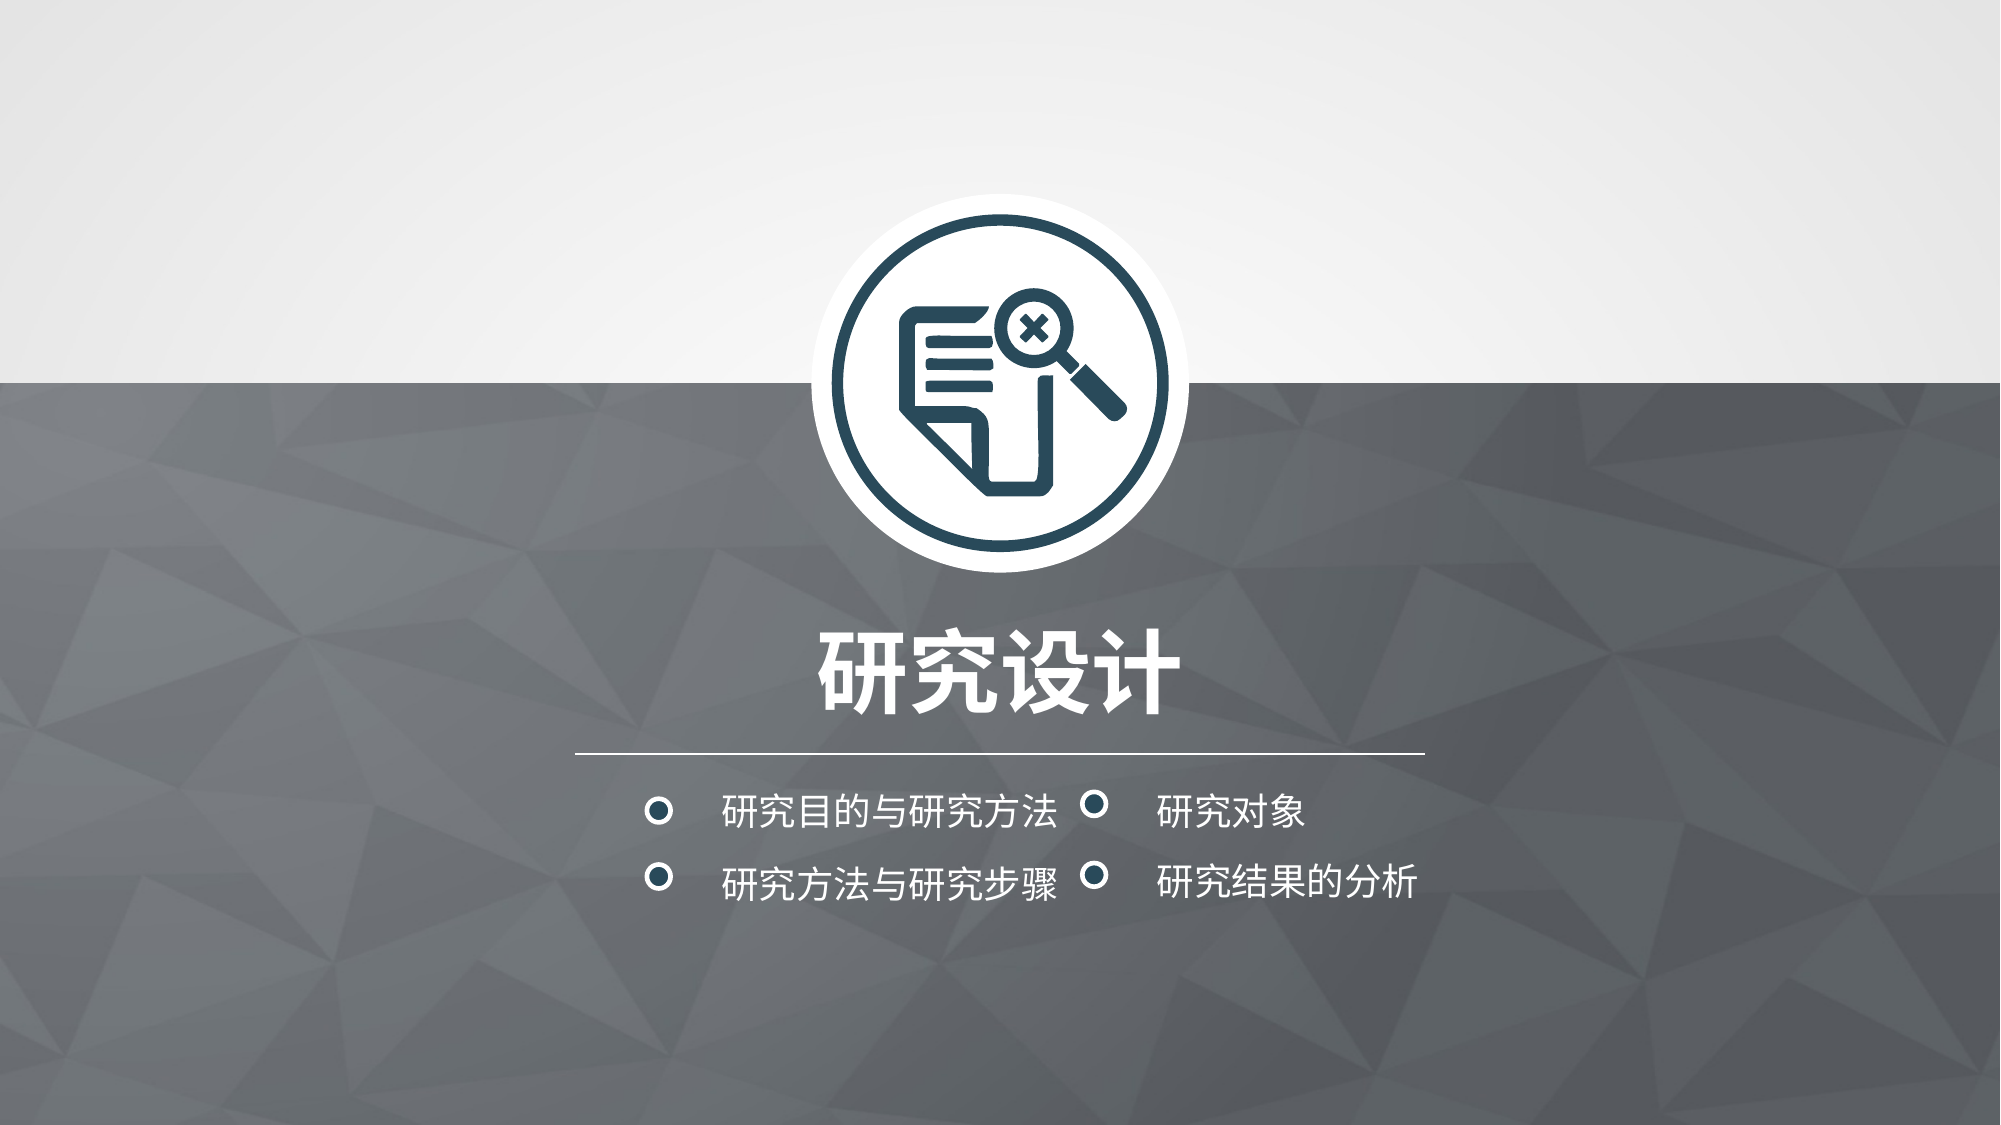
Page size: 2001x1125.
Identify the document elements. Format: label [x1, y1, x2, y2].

text_box [811, 193, 1190, 573]
picture [0, 0, 2001, 1125]
